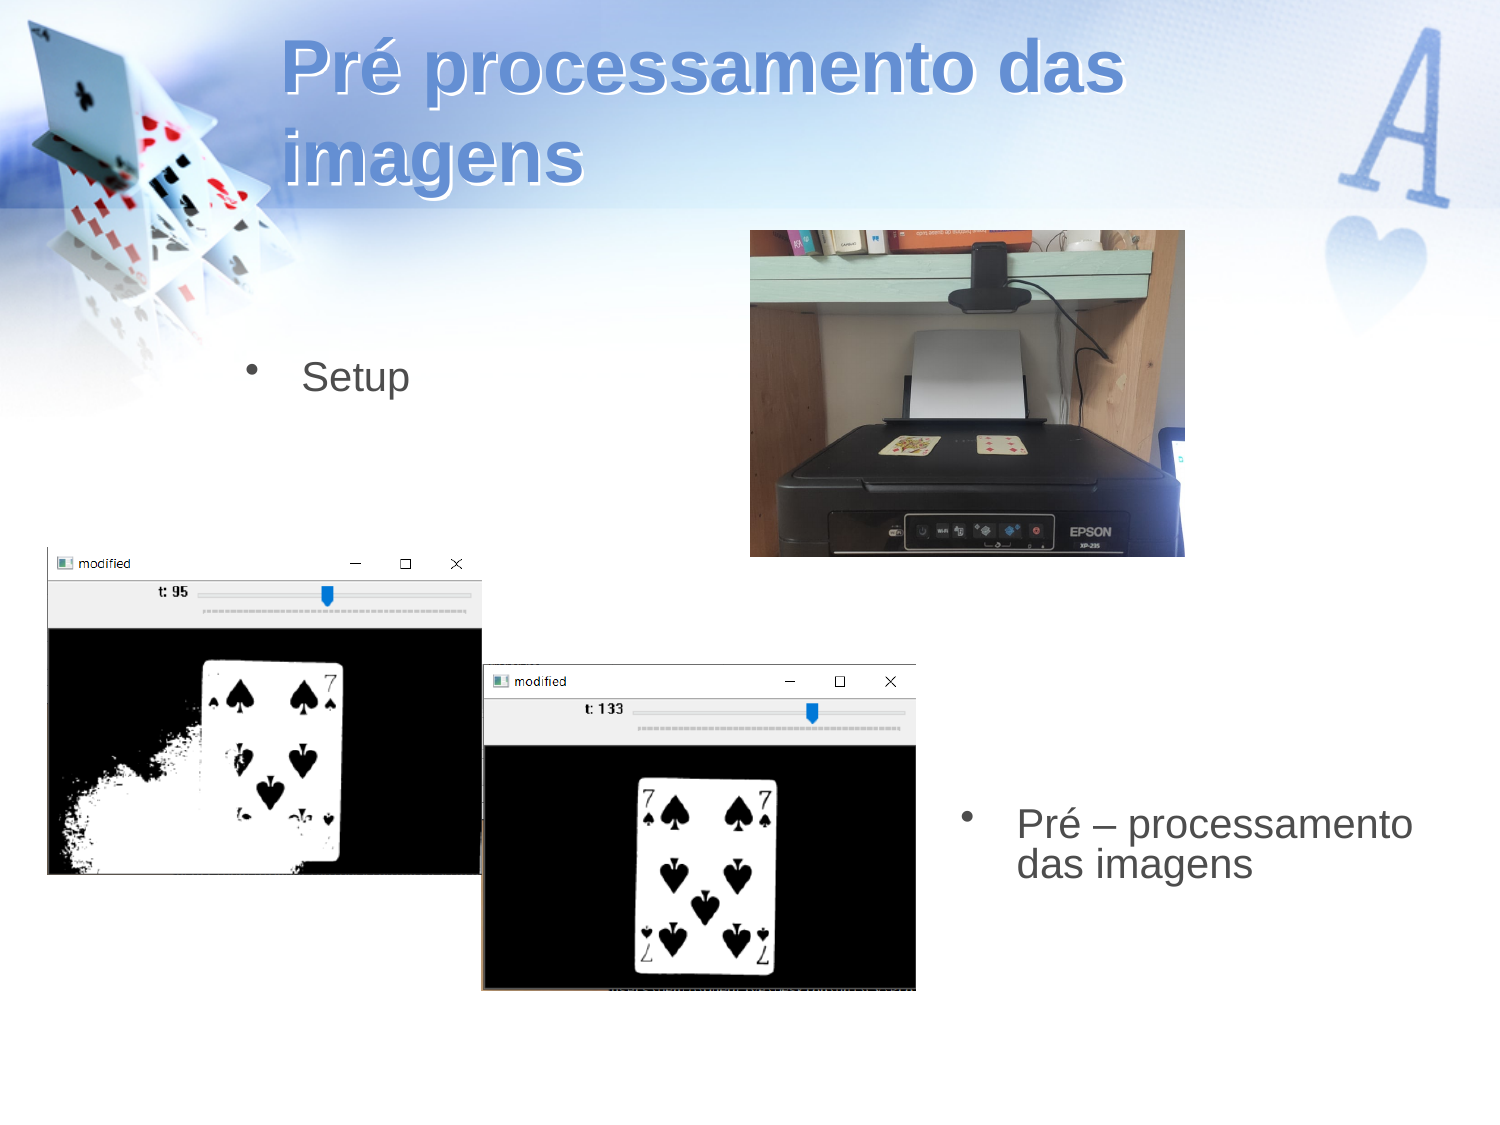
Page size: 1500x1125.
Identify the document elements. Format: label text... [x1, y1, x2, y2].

picture [0, 0, 1500, 1125]
list Setup [229, 351, 456, 436]
text_box Pré – processamento das imagens [945, 798, 1495, 936]
title Pré processamento das imagens [265, 54, 1330, 162]
